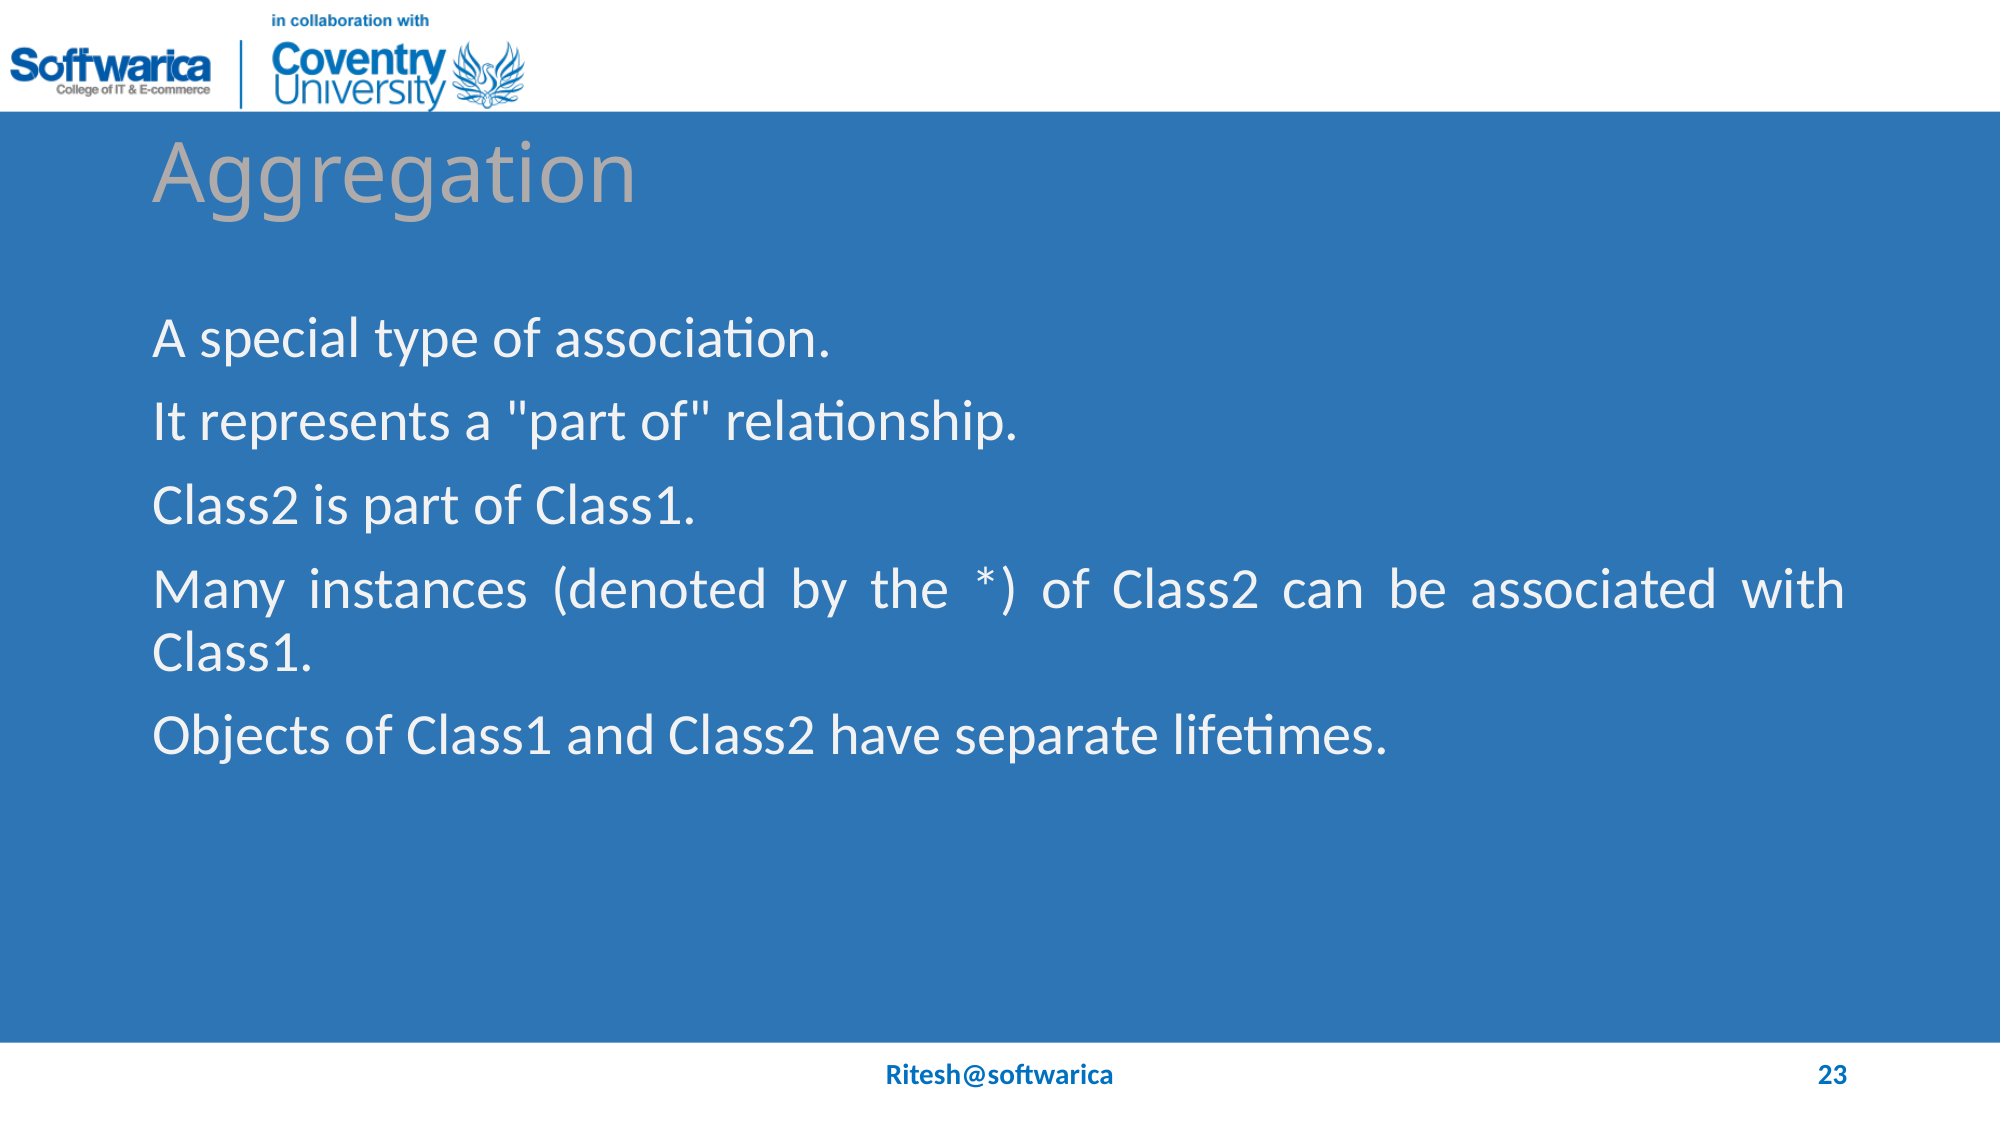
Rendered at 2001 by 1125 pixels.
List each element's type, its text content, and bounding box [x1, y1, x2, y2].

list A special type of association. It represents a "part of" relationship. Class2 is part of Class1. Many instances (denoted by the *) of Class2 can be associated with Class1. Objects of Class1 and Class2 have separate lifetimes. [137, 299, 1863, 1014]
footer Ritesh@softwarica [662, 1042, 1338, 1103]
picture [10, 14, 525, 112]
slide_number 23 [1412, 1042, 1863, 1103]
title Aggregation [137, 111, 1863, 240]
